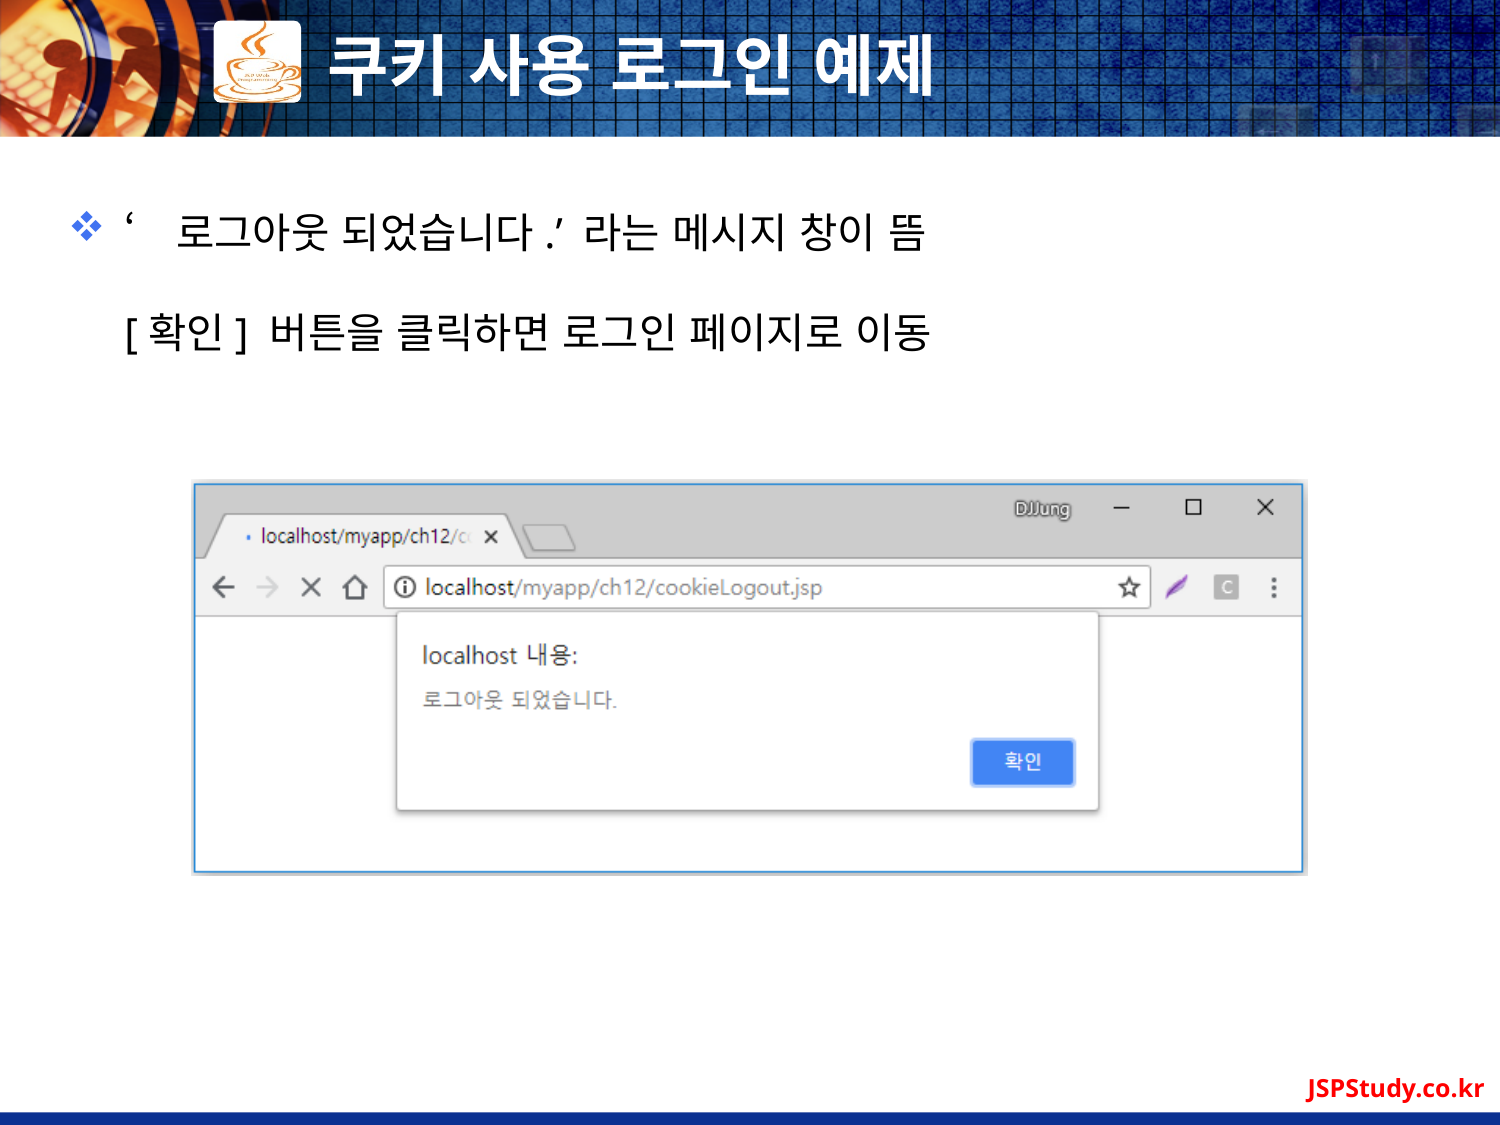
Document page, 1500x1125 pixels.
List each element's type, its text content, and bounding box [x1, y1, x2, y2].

picture [0, 0, 1500, 138]
footer JSPStudy.co.kr [1024, 1064, 1500, 1118]
picture [191, 479, 1308, 876]
title 쿠키 사용 로그인 예제 [312, 17, 1388, 111]
text_box ‘로그아웃 되었습니다.’ 라는 메시지 창이 뜸 [확인] 버튼을 클릭하면 로그인 페이지로 이동 [53, 148, 1424, 362]
